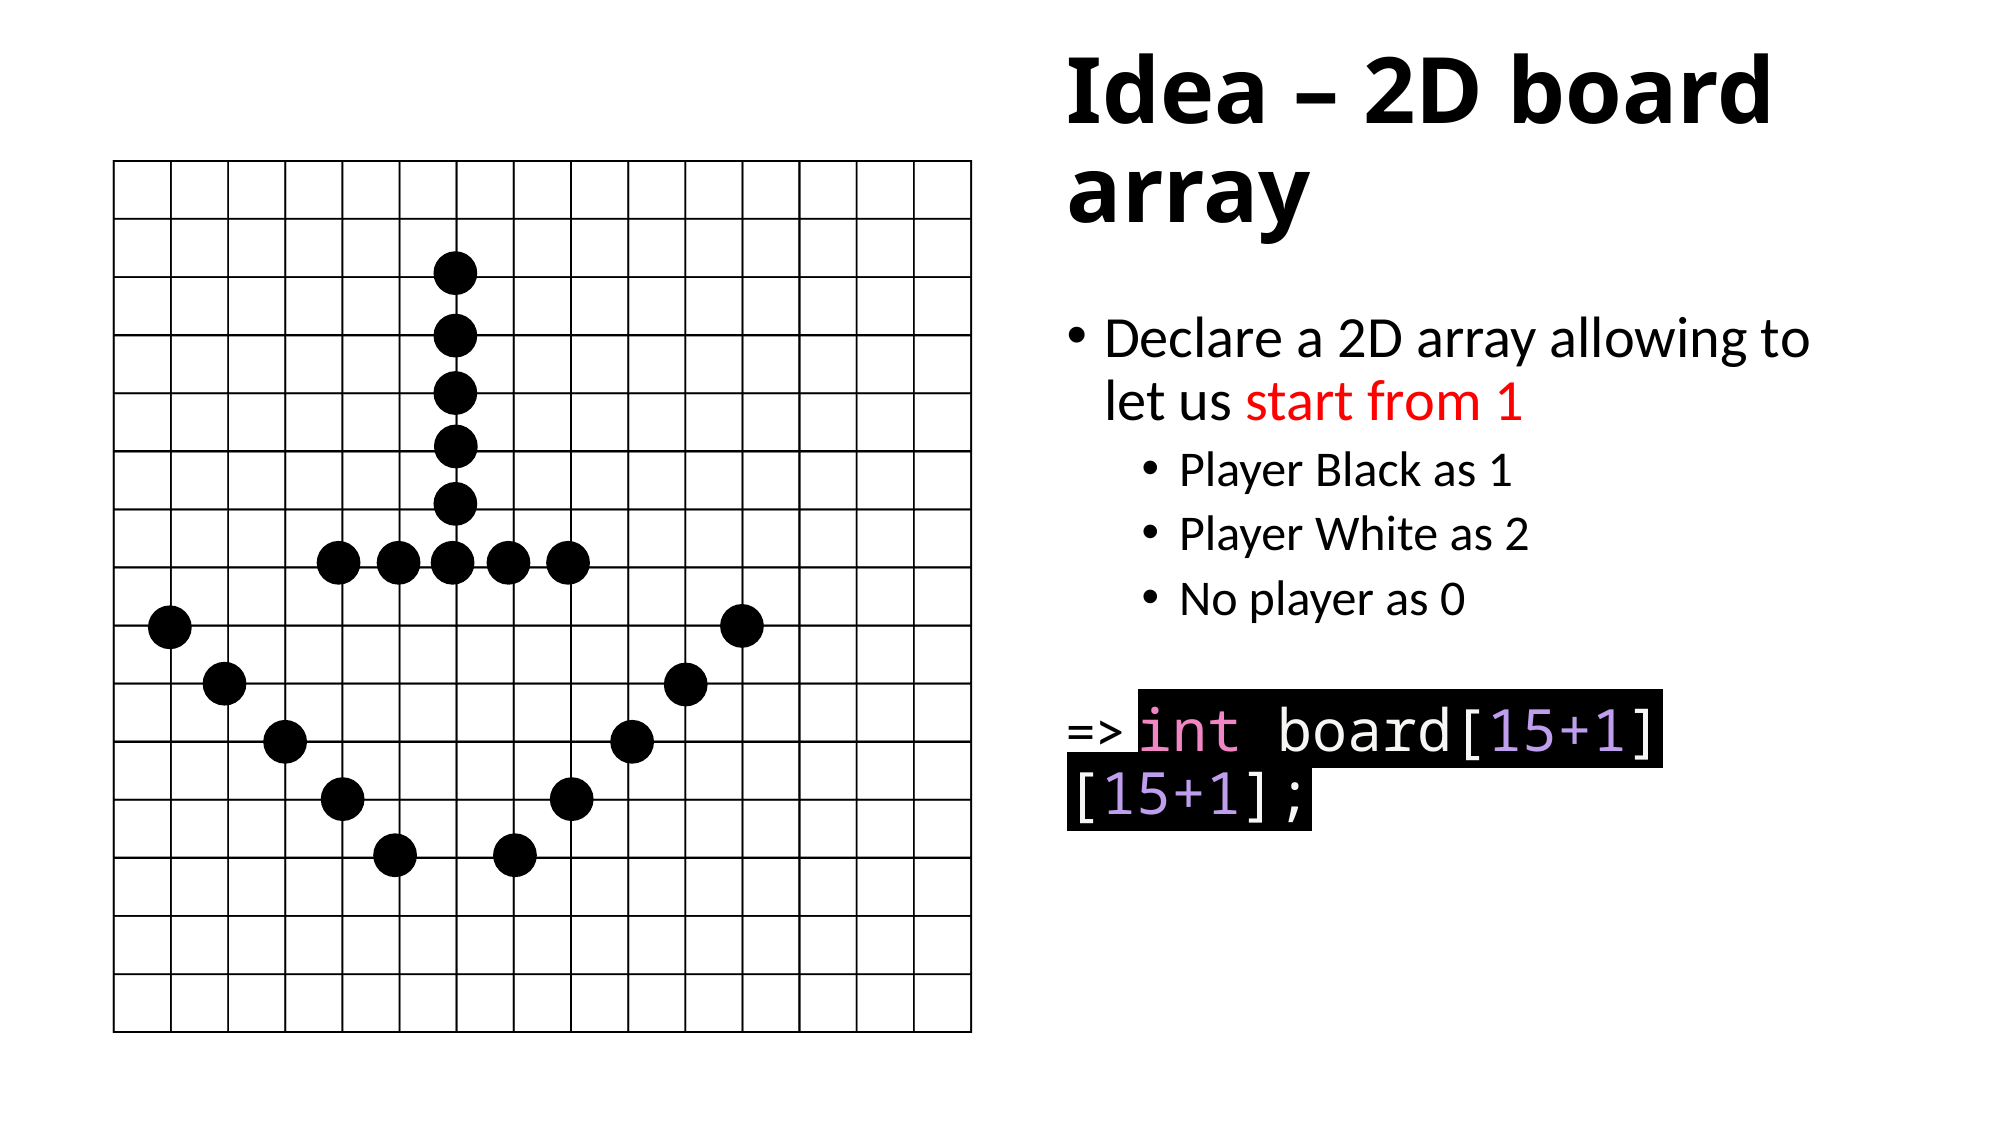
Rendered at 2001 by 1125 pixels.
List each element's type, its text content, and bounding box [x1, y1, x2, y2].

picture [85, 136, 1000, 1057]
list Declare a 2D array allowing to let us start from 1 Player Black as 1 Player White as 2 No player as 0 => int board[15+1][15+1]; [1051, 299, 1863, 1014]
title Idea – 2D board array [1051, 34, 1868, 253]
